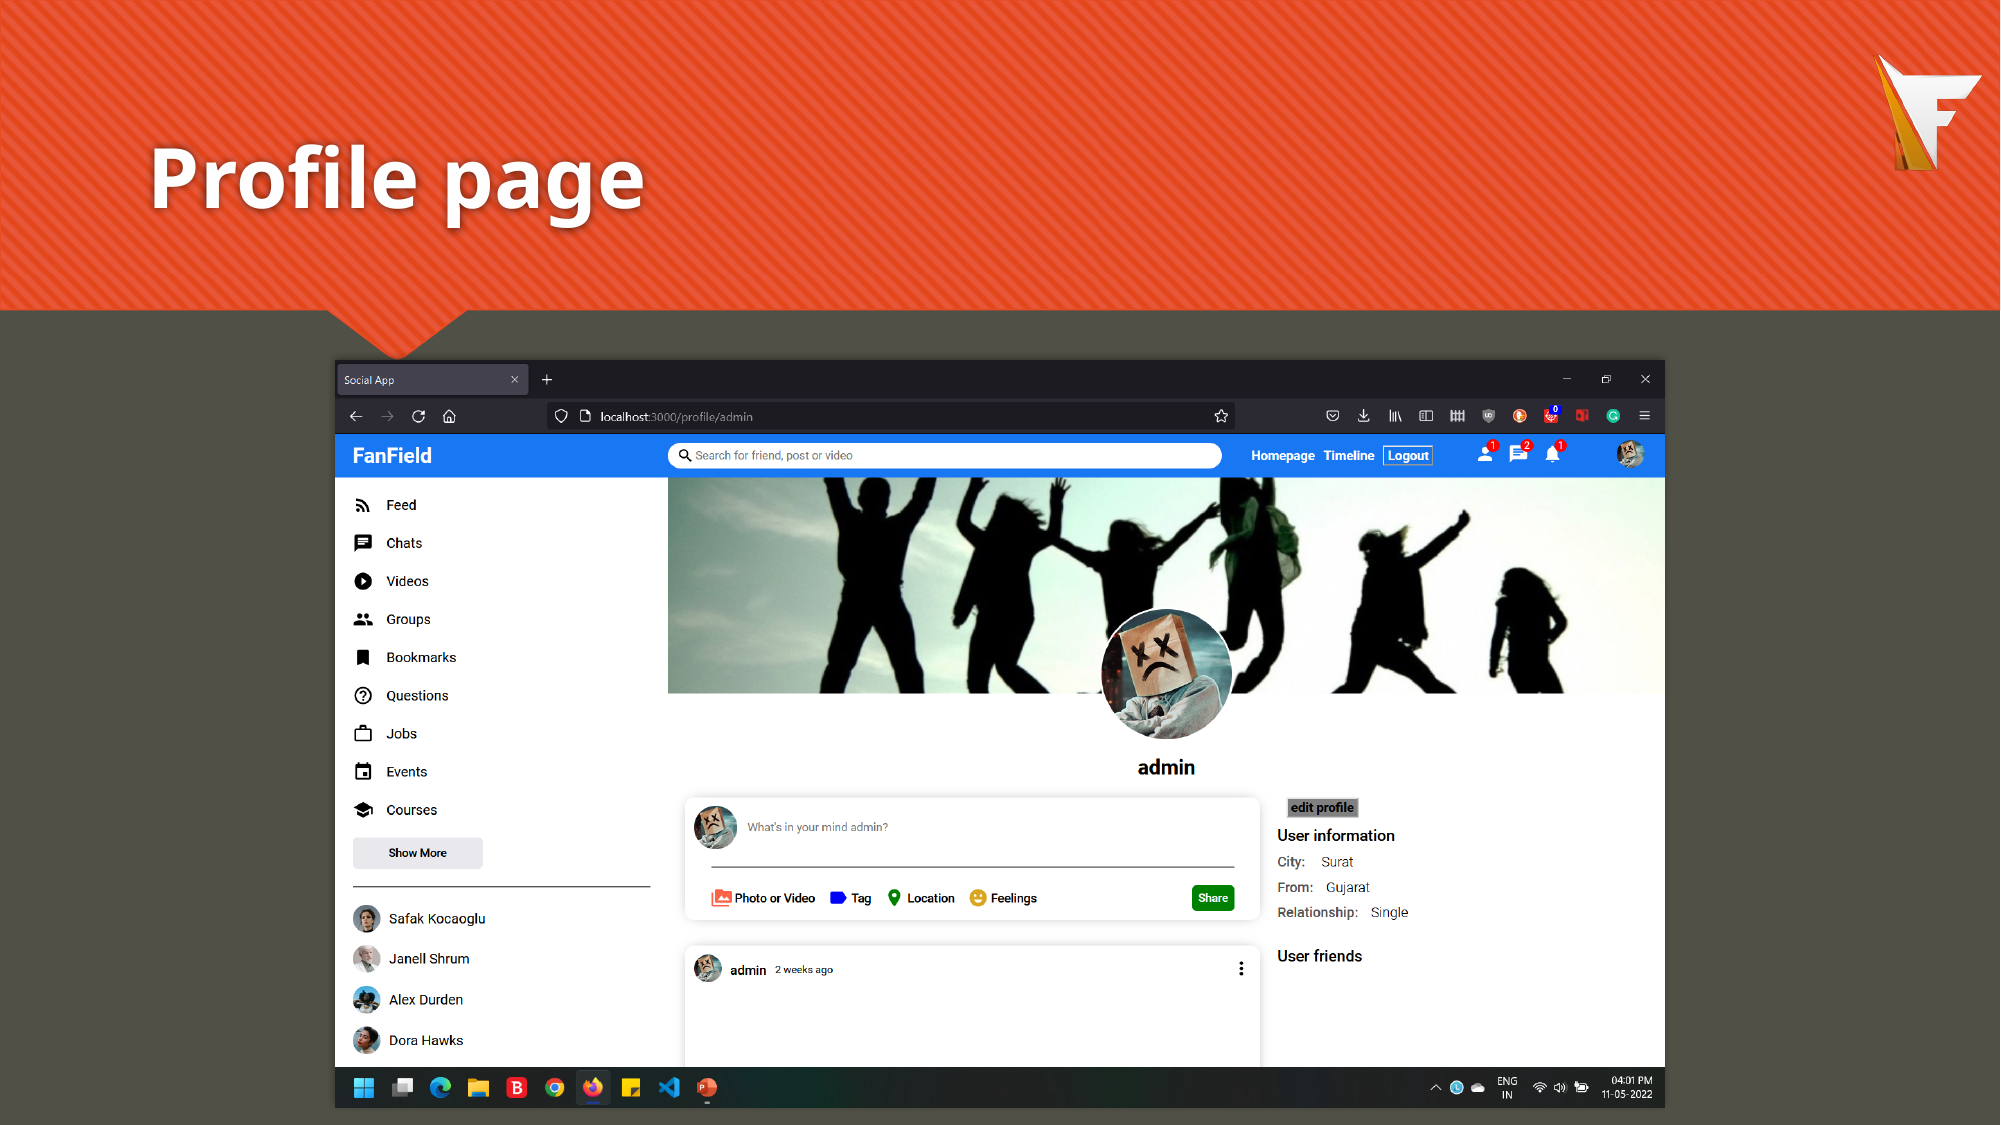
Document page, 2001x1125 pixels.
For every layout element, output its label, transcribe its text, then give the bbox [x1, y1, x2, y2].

picture [1773, 22, 2000, 207]
title Profile page [132, 73, 1868, 233]
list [335, 359, 1665, 1108]
